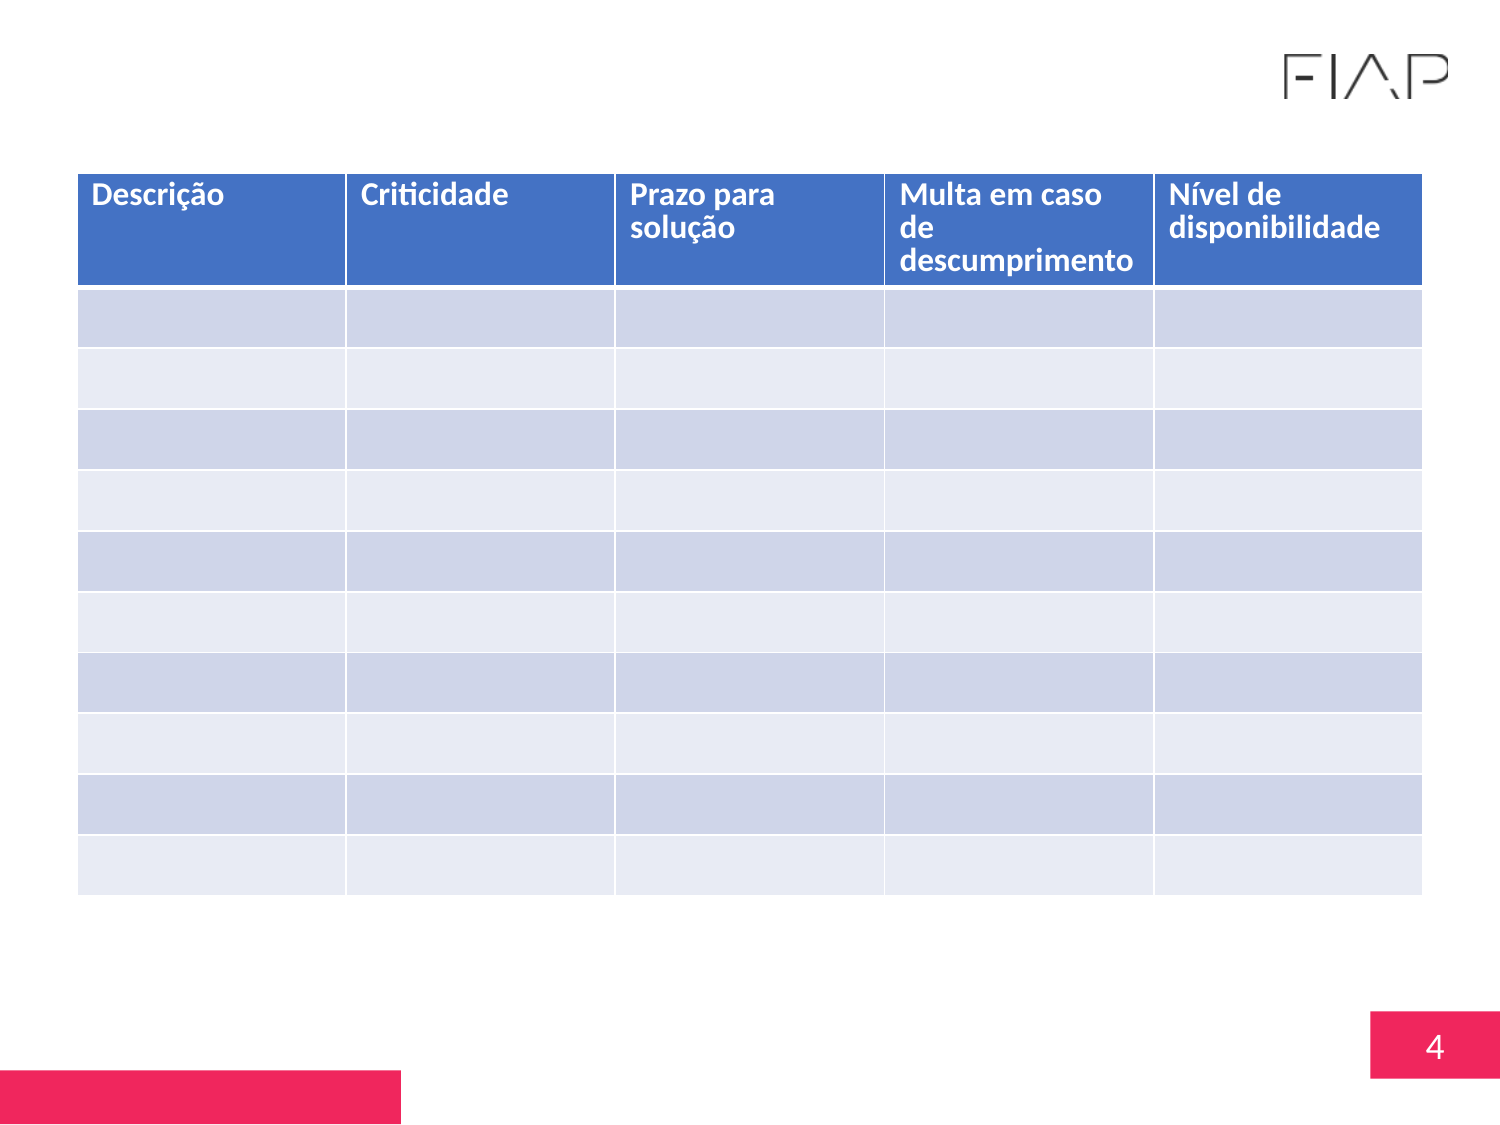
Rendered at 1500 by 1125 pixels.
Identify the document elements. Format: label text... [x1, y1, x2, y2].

table_cell [1155, 836, 1422, 895]
table_cell [885, 349, 1153, 408]
table_cell [616, 532, 884, 591]
table_cell [616, 471, 884, 530]
table_cell [885, 532, 1153, 591]
table_cell [78, 653, 345, 712]
table_cell [347, 532, 614, 591]
table_cell [78, 532, 345, 591]
table_cell [78, 290, 345, 347]
table_cell [616, 775, 884, 834]
table_cell [1155, 410, 1422, 469]
table_header Descrição [78, 174, 345, 285]
table_cell [616, 349, 884, 408]
table_cell [1155, 290, 1422, 347]
table_cell [1155, 653, 1422, 712]
table_cell [616, 410, 884, 469]
table_cell [885, 471, 1153, 530]
table_cell [347, 714, 614, 773]
table_cell [78, 410, 345, 469]
table_cell [1155, 532, 1422, 591]
table_header Multa em caso de descumprimento [885, 174, 1153, 285]
table_cell [616, 593, 884, 652]
table_cell [616, 836, 884, 895]
table_header Nível de disponibilidade [1155, 174, 1422, 285]
table_cell [885, 410, 1153, 469]
table_cell [885, 290, 1153, 347]
table_cell [78, 714, 345, 773]
table_cell [347, 775, 614, 834]
table_cell [1155, 593, 1422, 652]
table_cell [1155, 775, 1422, 834]
table_cell [885, 714, 1153, 773]
table_cell [347, 290, 614, 347]
table_cell [1155, 349, 1422, 408]
table_cell [347, 471, 614, 530]
table_cell [347, 410, 614, 469]
table_cell [347, 349, 614, 408]
table_cell [885, 775, 1153, 834]
table_cell [885, 836, 1153, 895]
table_cell [78, 836, 345, 895]
table_cell [1155, 471, 1422, 530]
table_header Criticidade [347, 174, 614, 285]
table_cell [616, 653, 884, 712]
table_cell [347, 836, 614, 895]
table_cell [347, 653, 614, 712]
table_cell [1155, 714, 1422, 773]
table_cell [885, 653, 1153, 712]
table_cell [78, 471, 345, 530]
table_cell [78, 349, 345, 408]
table_cell [616, 290, 884, 347]
table_cell [616, 714, 884, 773]
table_cell [885, 593, 1153, 652]
table_cell [78, 775, 345, 834]
table_cell [78, 593, 345, 652]
table_header Prazo para solução [616, 174, 884, 285]
table_cell [347, 593, 614, 652]
